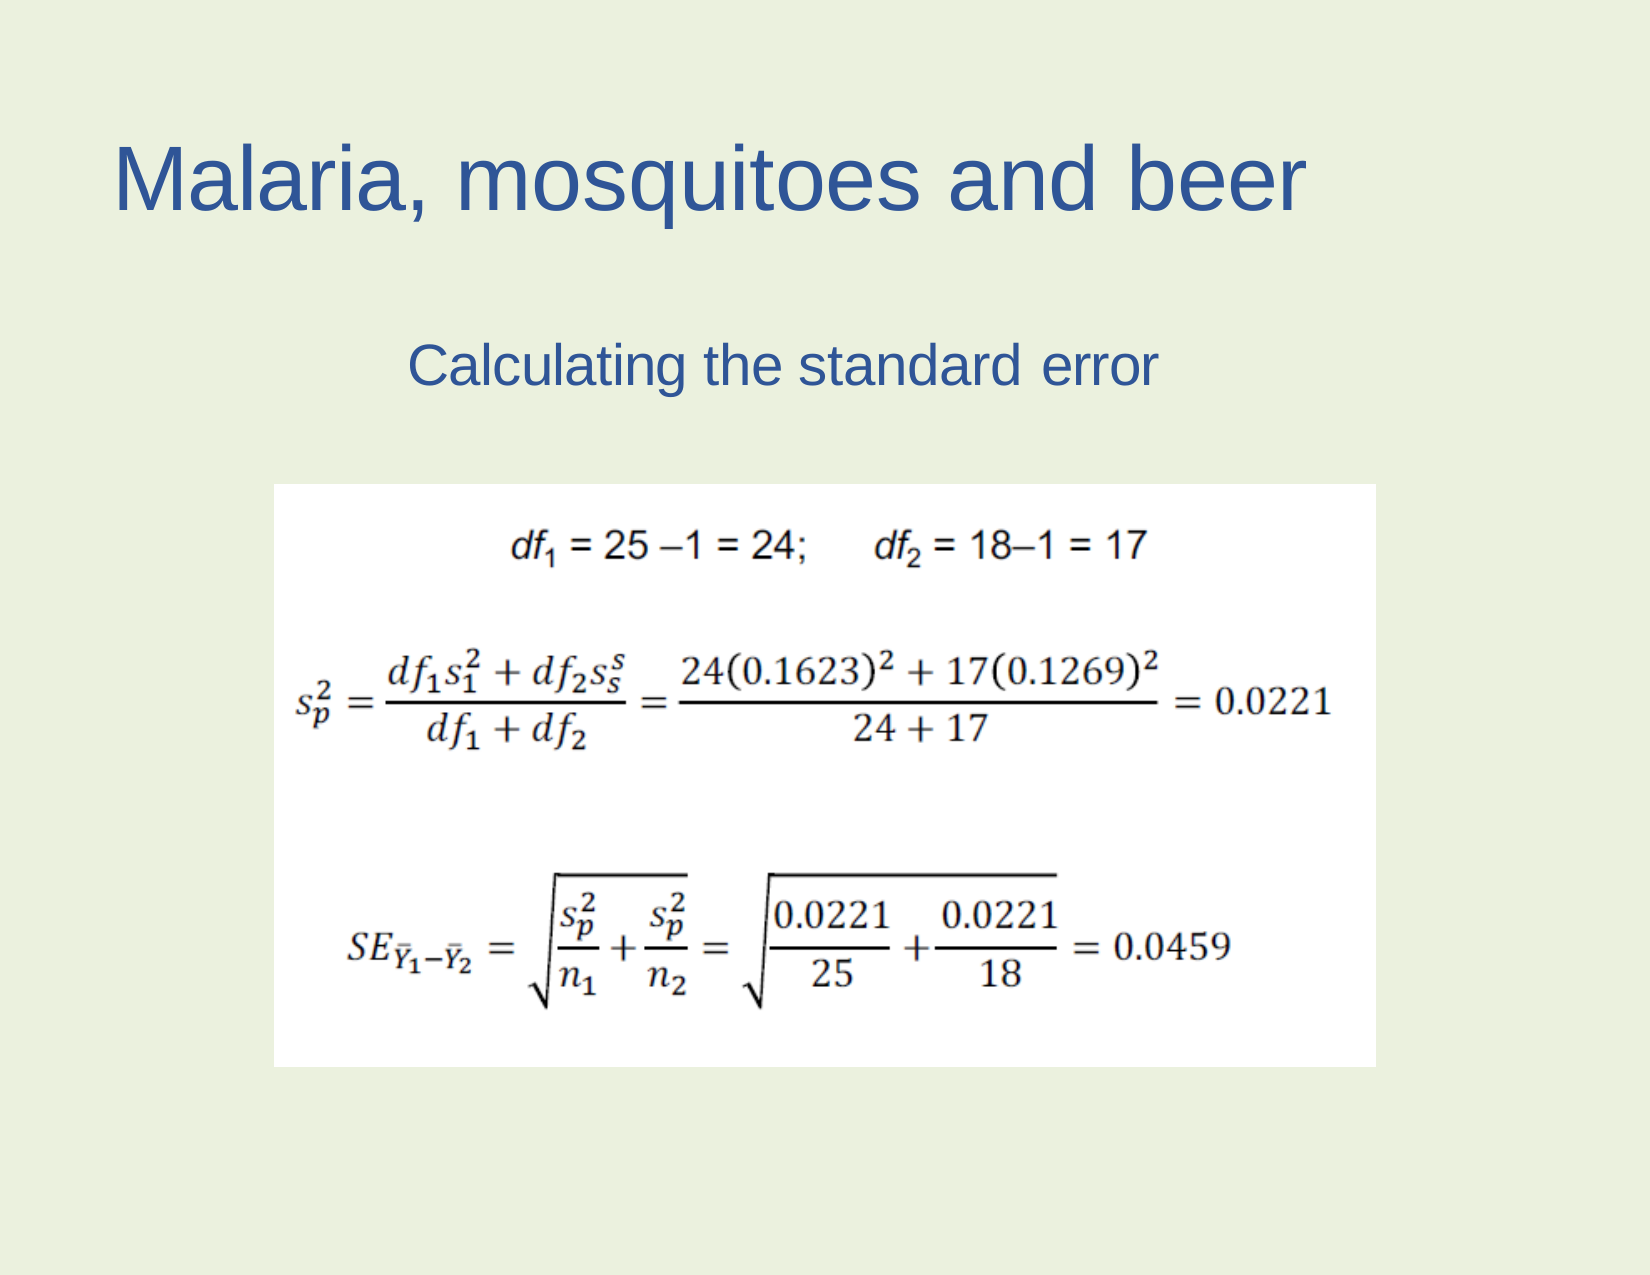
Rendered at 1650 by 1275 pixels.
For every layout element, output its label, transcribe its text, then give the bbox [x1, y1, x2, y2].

picture [274, 484, 1376, 1067]
text_box Calculating the standard error [300, 324, 1266, 397]
text_box Malaria, mosquitoes and beer [95, 111, 1509, 237]
